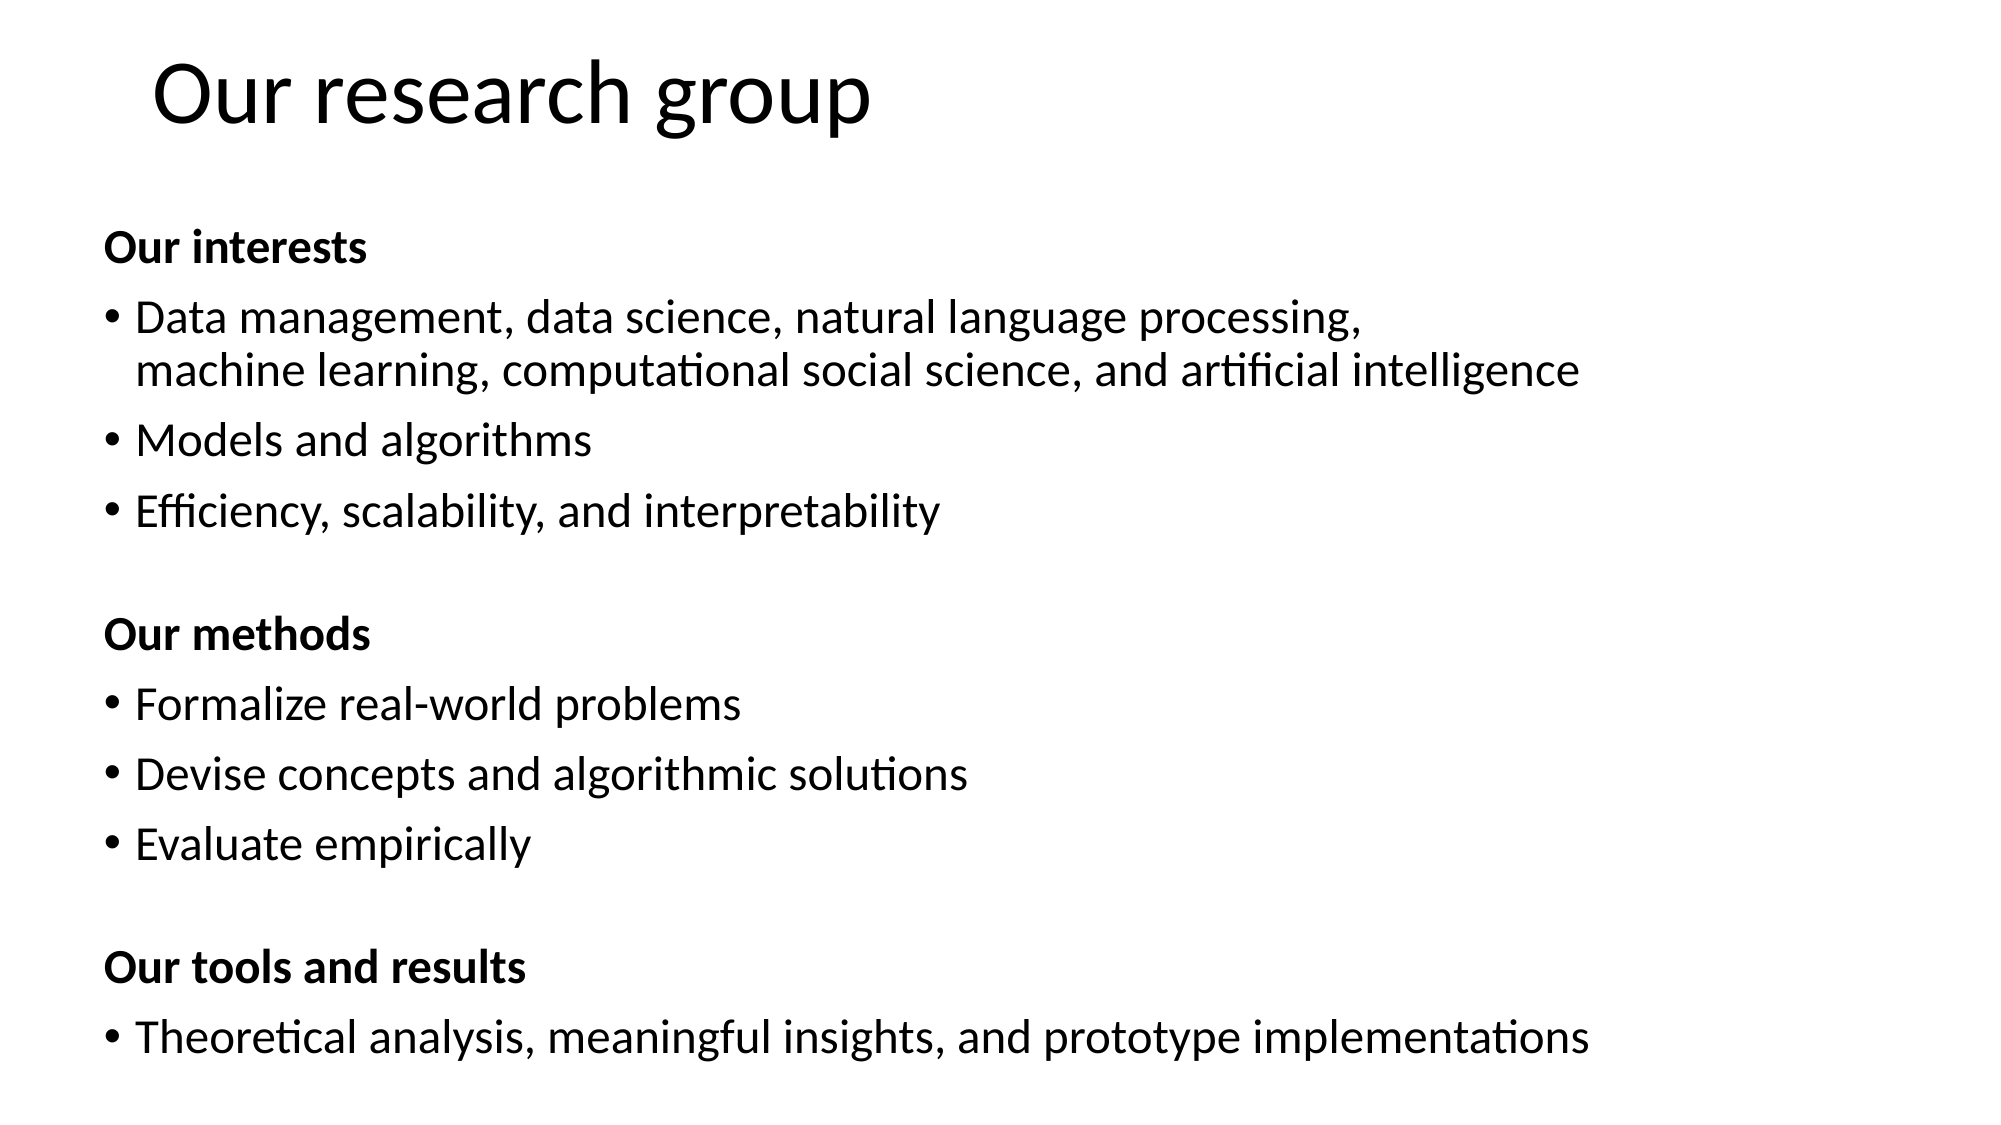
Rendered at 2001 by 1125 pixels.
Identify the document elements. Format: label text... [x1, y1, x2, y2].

title Our research group [137, 0, 1863, 203]
list Our interests Data management, data science, natural language processing, machine learning, computational social science, and artificial intelligence Models and algorithms Efficiency, scalability, and interpretability Our methods Formalize real-world problems Devise concepts and algorithmic solutions Evaluate empirically Our tools and results Theoretical analysis, meaningful insights, and prototype implementations [88, 214, 1939, 1073]
